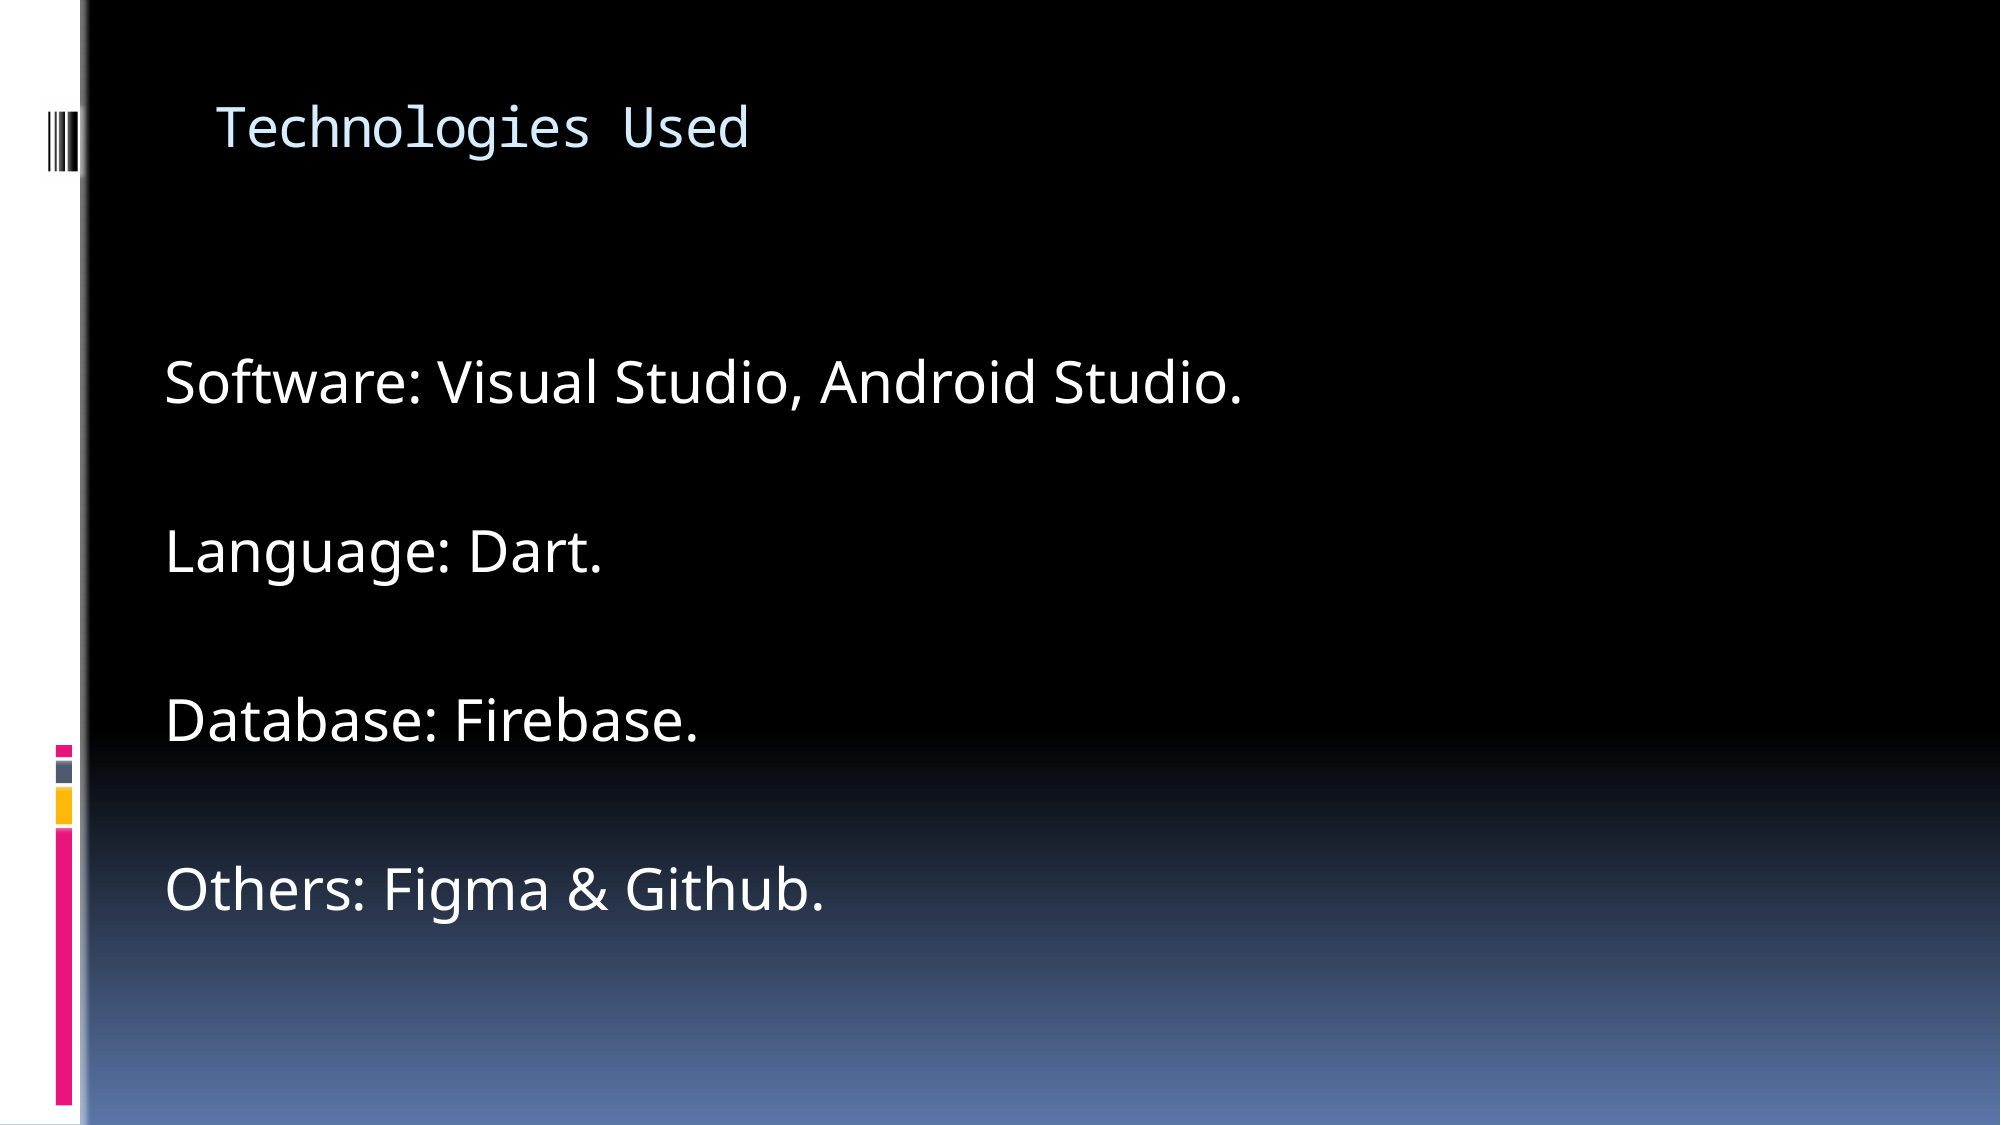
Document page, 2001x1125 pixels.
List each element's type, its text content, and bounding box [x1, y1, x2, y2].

list Software: Visual Studio, Android Studio. Language: Dart. Database: Firebase. Others: Figma & Github. [150, 253, 1734, 1005]
title Technologies Used [200, 83, 1900, 234]
